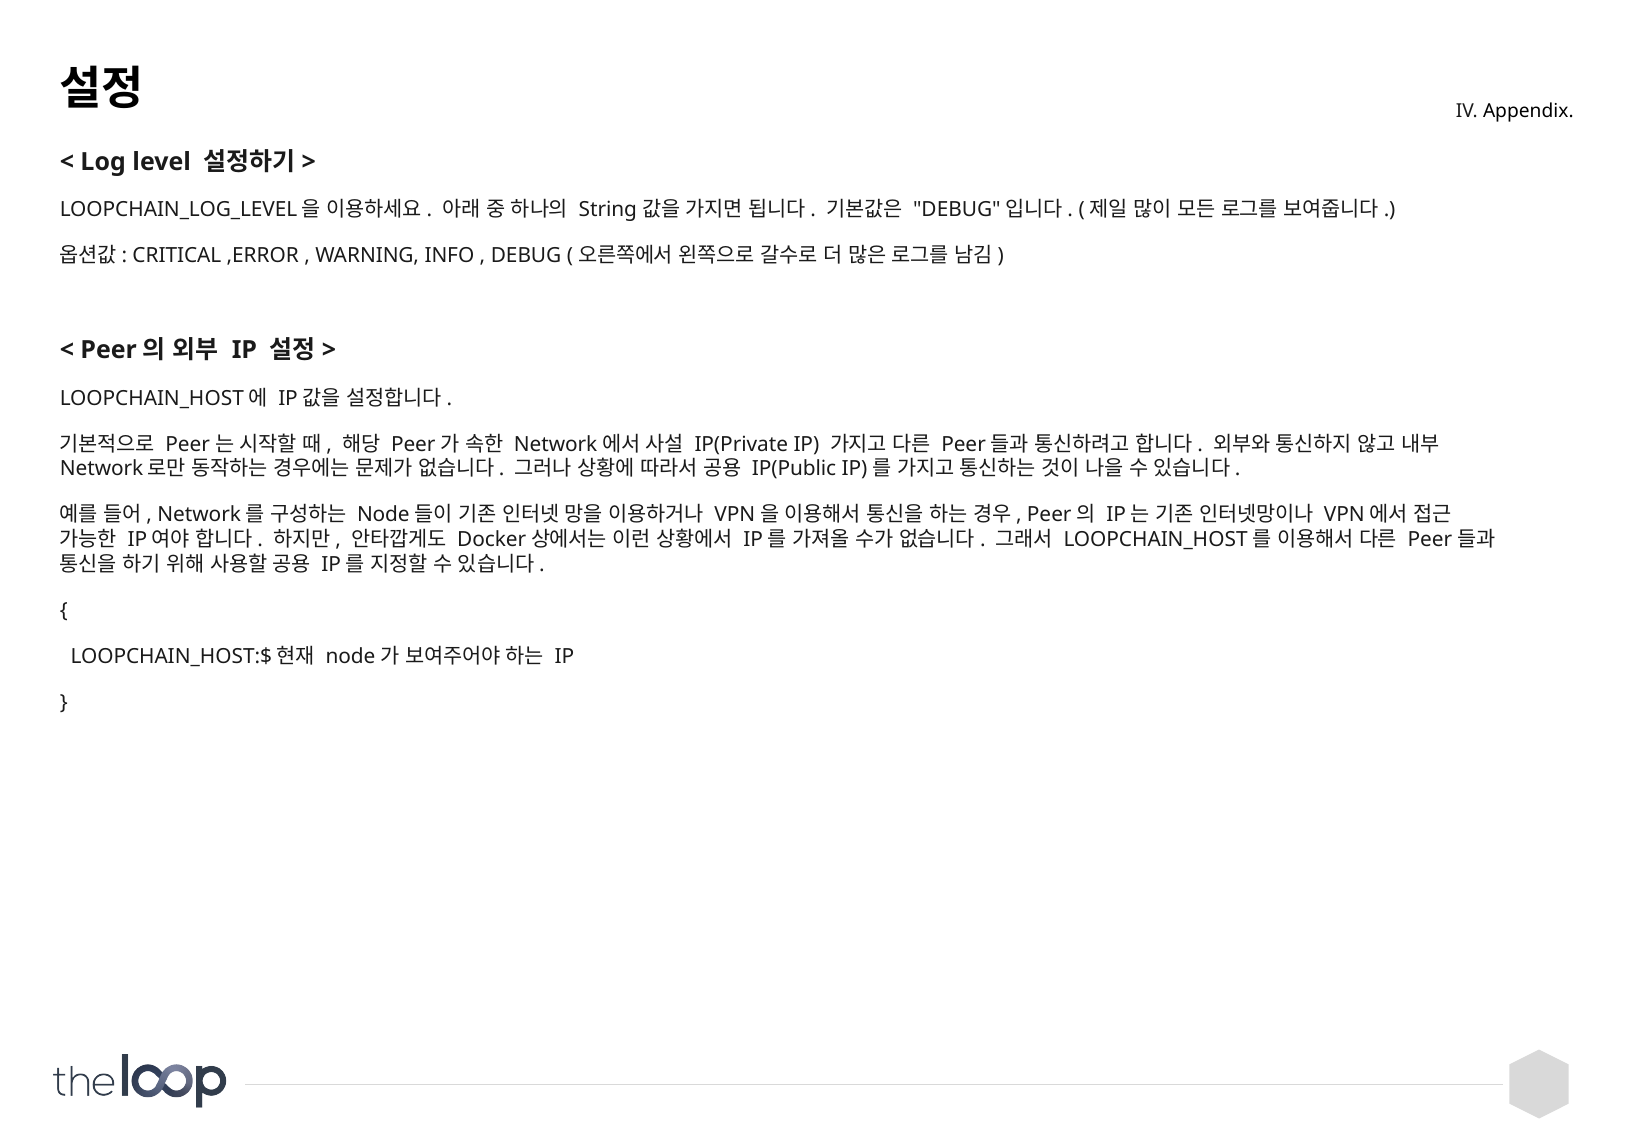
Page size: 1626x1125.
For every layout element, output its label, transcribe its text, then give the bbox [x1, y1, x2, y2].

list < Log level 설정하기> LOOPCHAIN_LOG_LEVEL을 이용하세요. 아래 중 하나의 String값을 가지면 됩니다. 기본값은 "DEBUG"입니다. (제일 많이 모든 로그를 보여줍니다.) 옵션값: CRITICAL ,ERROR , WARNING, INFO , DEBUG (오른쪽에서 왼쪽으로 갈수로 더 많은 로그를 남김) < Peer의 외부 IP 설정> LOOPCHAIN_HOST에 IP값을 설정합니다. 기본적으로 Peer는 시작할 때, 해당 Peer가 속한 Network에서 사설 IP(Private IP) 가지고 다른 Peer들과 통신하려고 합니다. 외부와 통신하지 않고 내부 Network로만 동작하는 경우에는 문제가 없습니다. 그러나 상황에 따라서 공용 IP(Public IP)를 가지고 통신하는 것이 나을 수 있습니다. 예를 들어, Network를 구성하는 Node들이 기존 인터넷 망을 이용하거나 VPN을 이용해서 통신을 하는 경우, Peer의 IP는 기존 인터넷망이나 VPN에서 접근 가능한 IP여야 합니다. 하지만, 안타깝게도 Docker상에서는 이런 상황에서 IP를 가져올 수가 없습니다. 그래서 LOOPCHAIN_HOST를 이용해서 다른 Peer들과 통신을 하기 위해 사용할 공용 IP를 지정할 수 있습니다. { LOOPCHAIN_HOST:$현재 node가 보여주어야 하는 IP } [44, 137, 1514, 1059]
title 설정 [44, 59, 1514, 121]
picture [21, 1021, 258, 1125]
text_box IV. Appendix. [1271, 93, 1589, 130]
